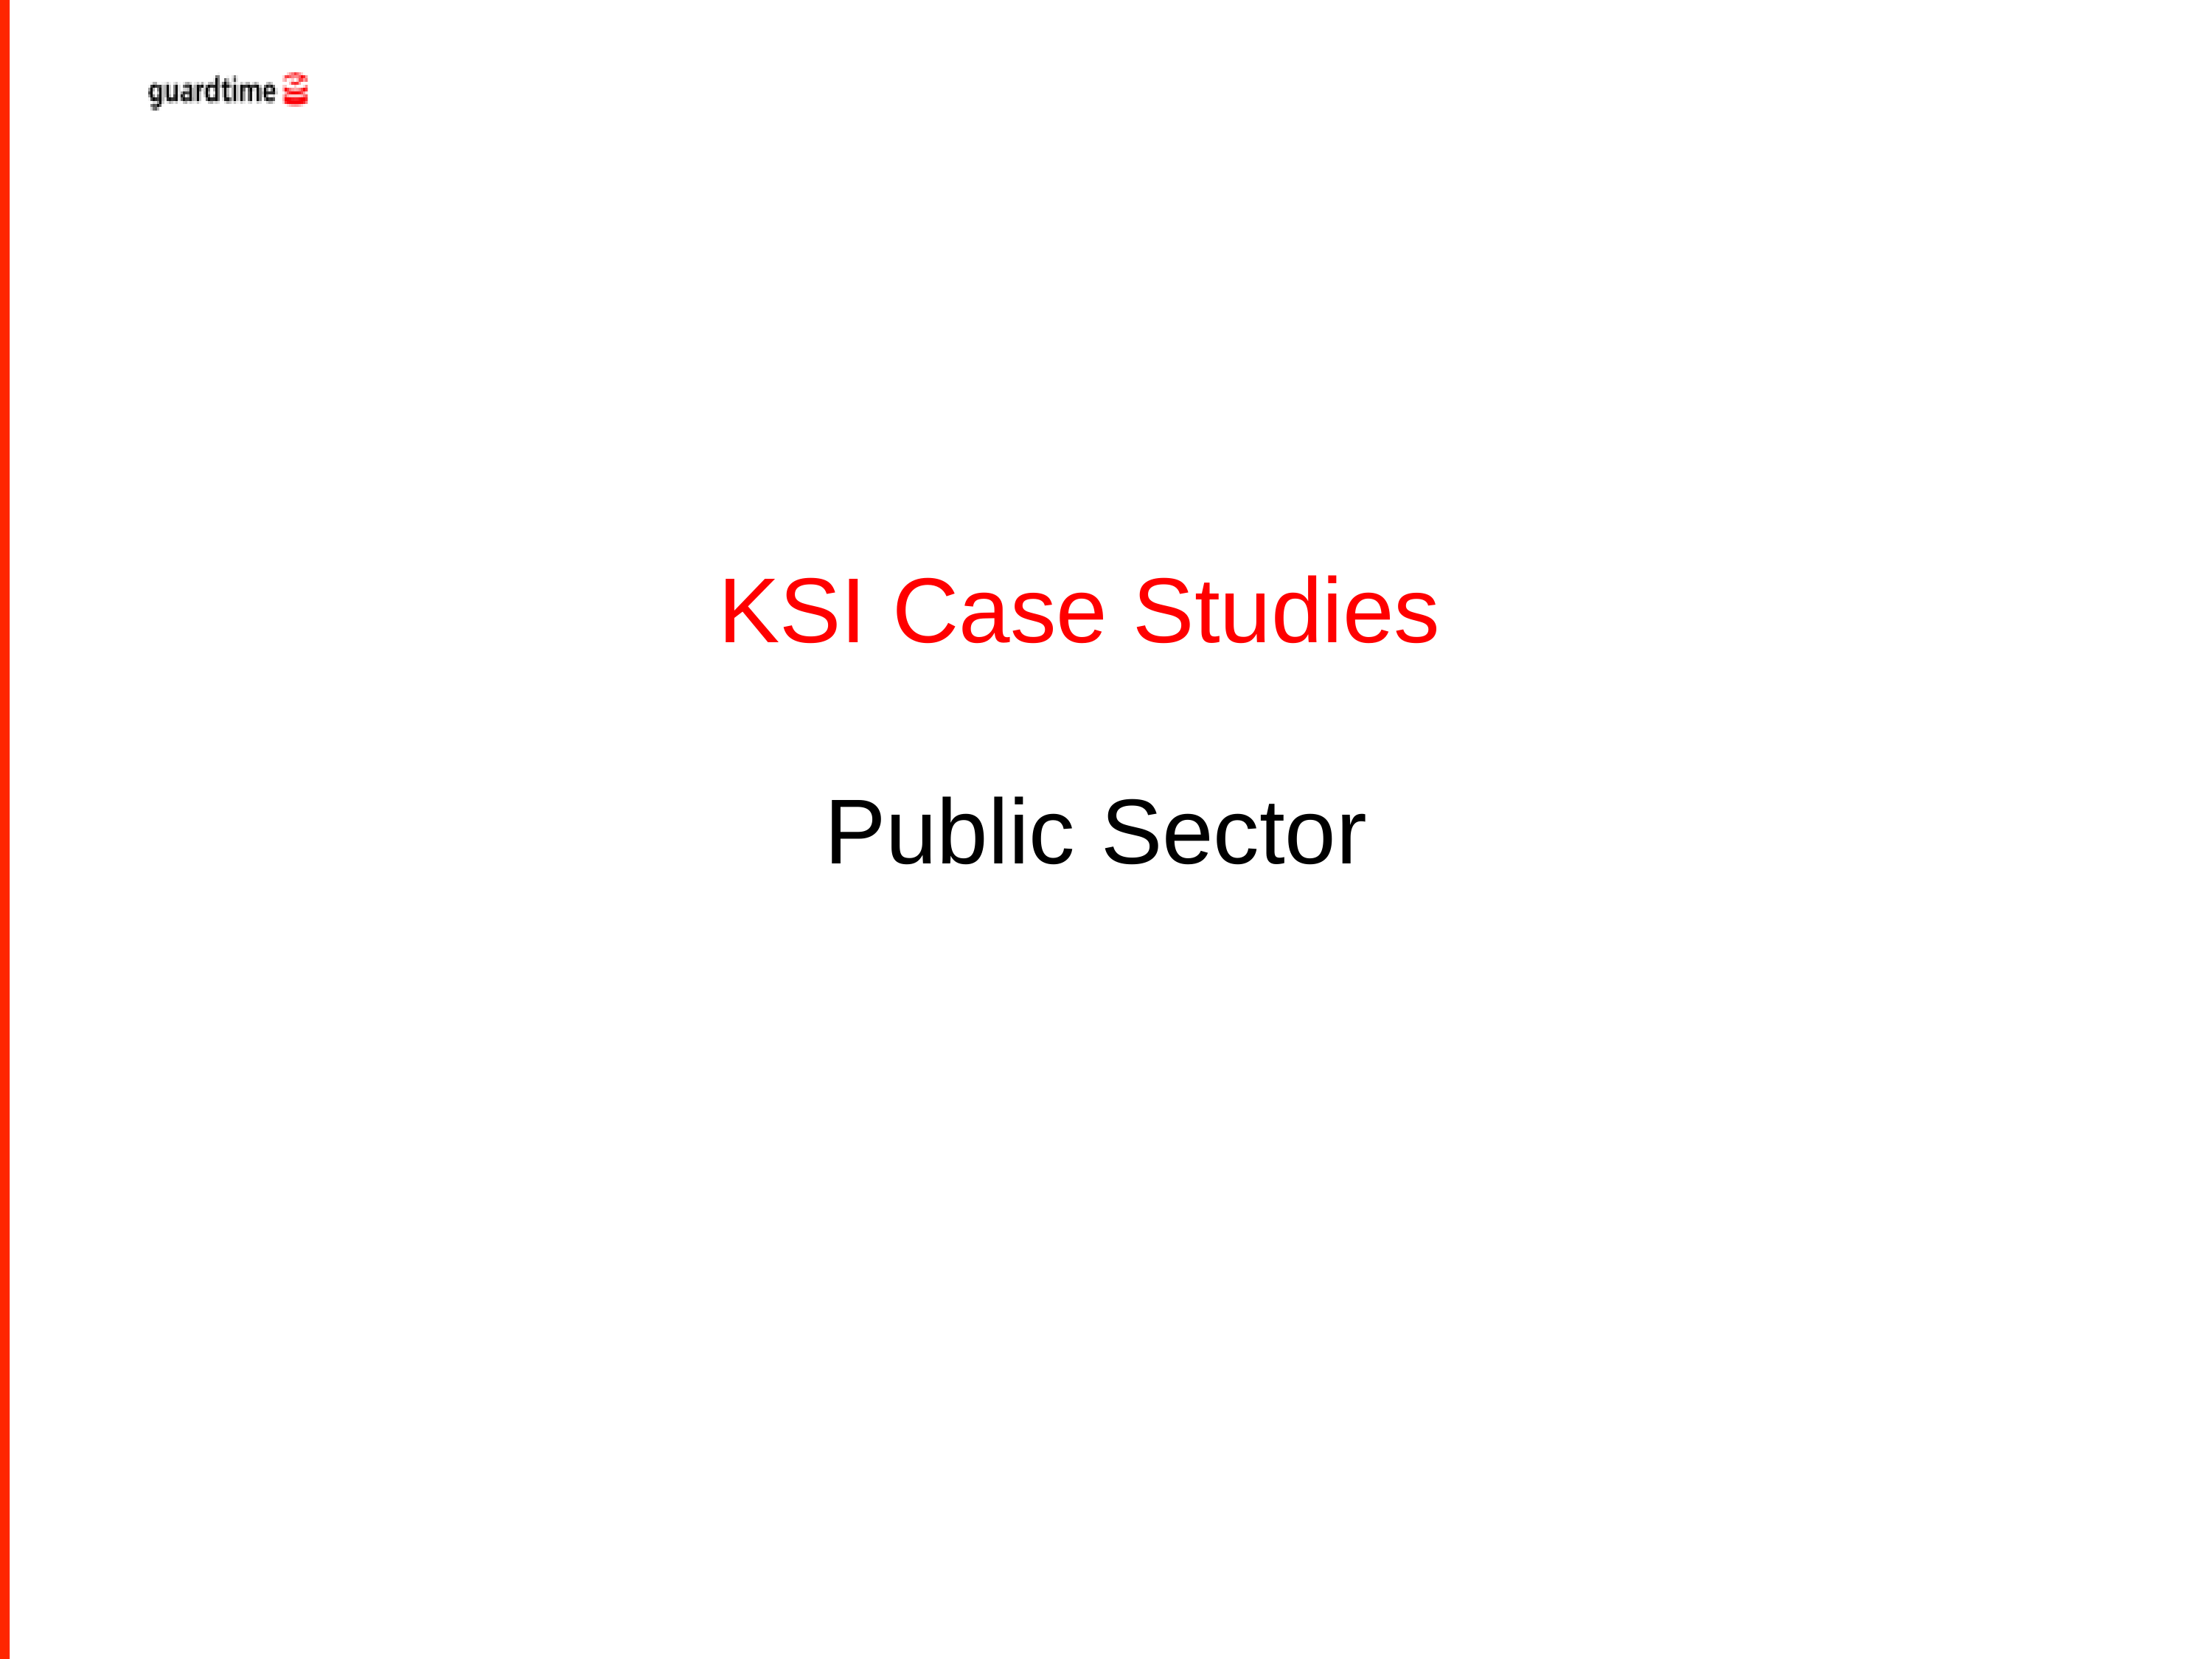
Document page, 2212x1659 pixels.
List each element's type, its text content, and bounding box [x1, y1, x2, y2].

picture [148, 72, 308, 111]
text_box KSI Case Studies Public Sector [201, 542, 1991, 891]
